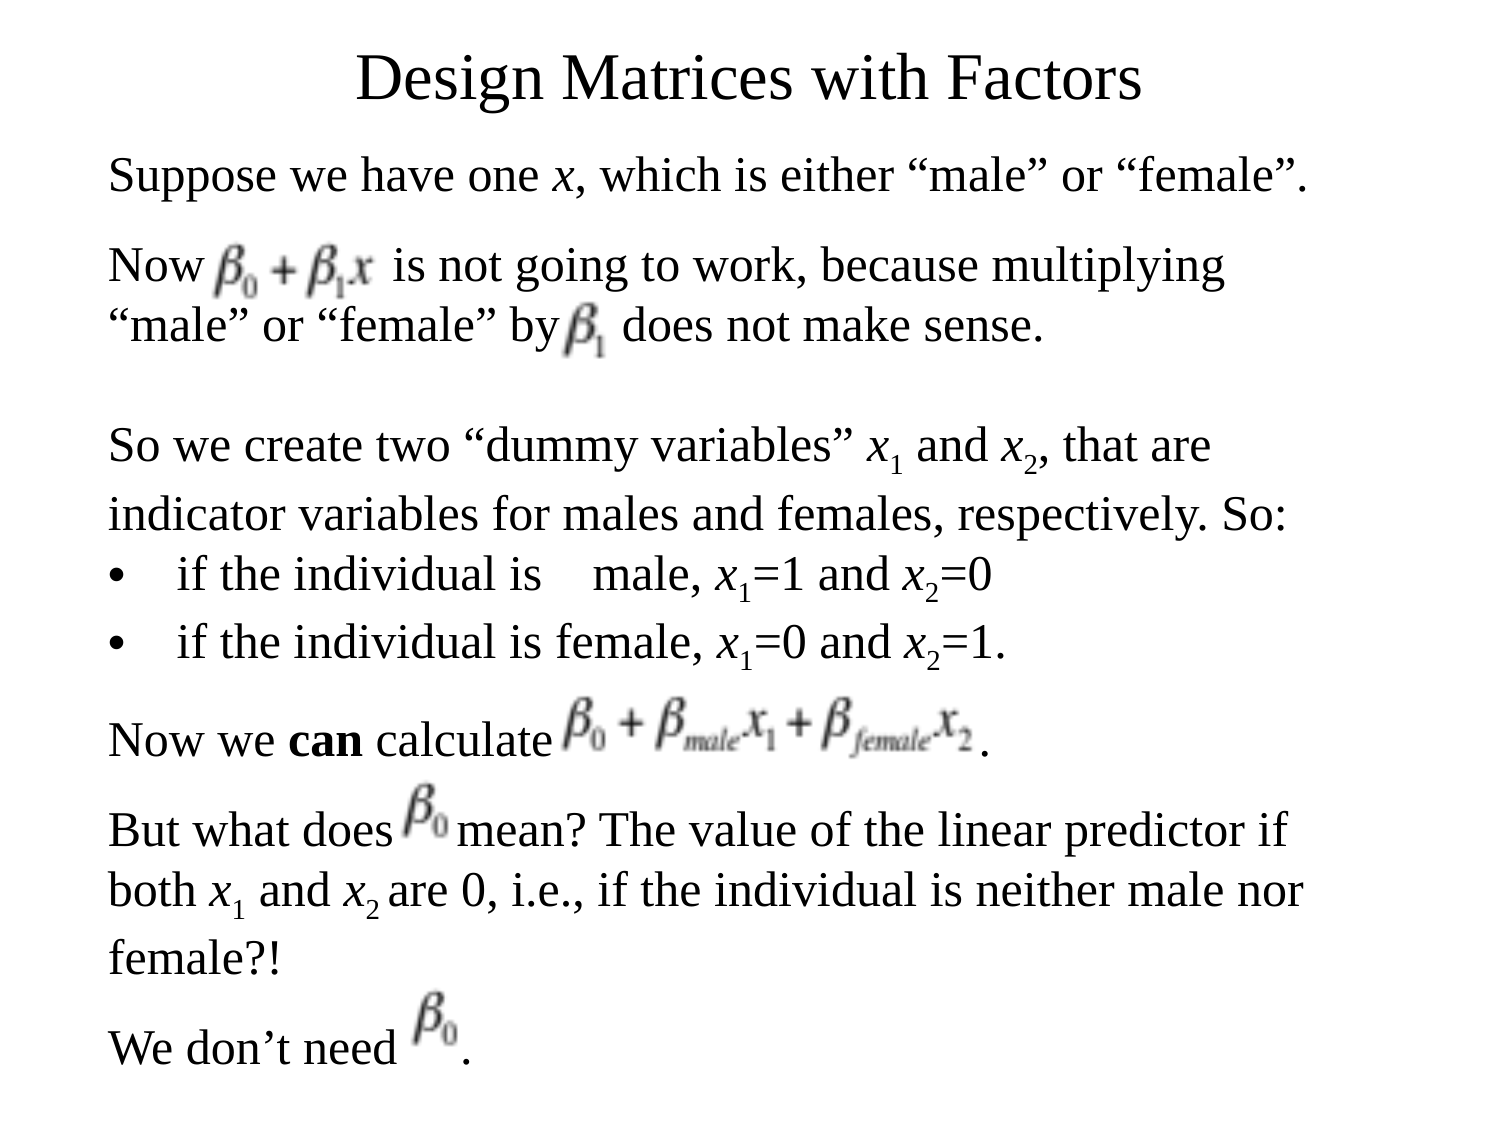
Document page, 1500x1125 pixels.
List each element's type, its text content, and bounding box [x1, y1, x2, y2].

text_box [556, 684, 979, 764]
title Design Matrices with Factors [75, 14, 1425, 132]
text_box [406, 978, 468, 1054]
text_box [207, 232, 380, 308]
text_box Suppose we have one x, which is either “male” or “female”. Now is not going to work, because multiplying “male” or “female” by does not make sense. So we create two “dummy variables” x1 and x2, that are indicator variables for males and females, respectively. So: if the individual is male, x1=1 and x2=0 if the individual is female, x1=0 and x2=1. Now we can calculate . But what does mean? The value of the linear predictor if both x1 and x2 are 0, i.e., if the individual is neither male nor female?! We don’t need . [93, 134, 1357, 1083]
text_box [396, 771, 459, 846]
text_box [556, 292, 610, 363]
